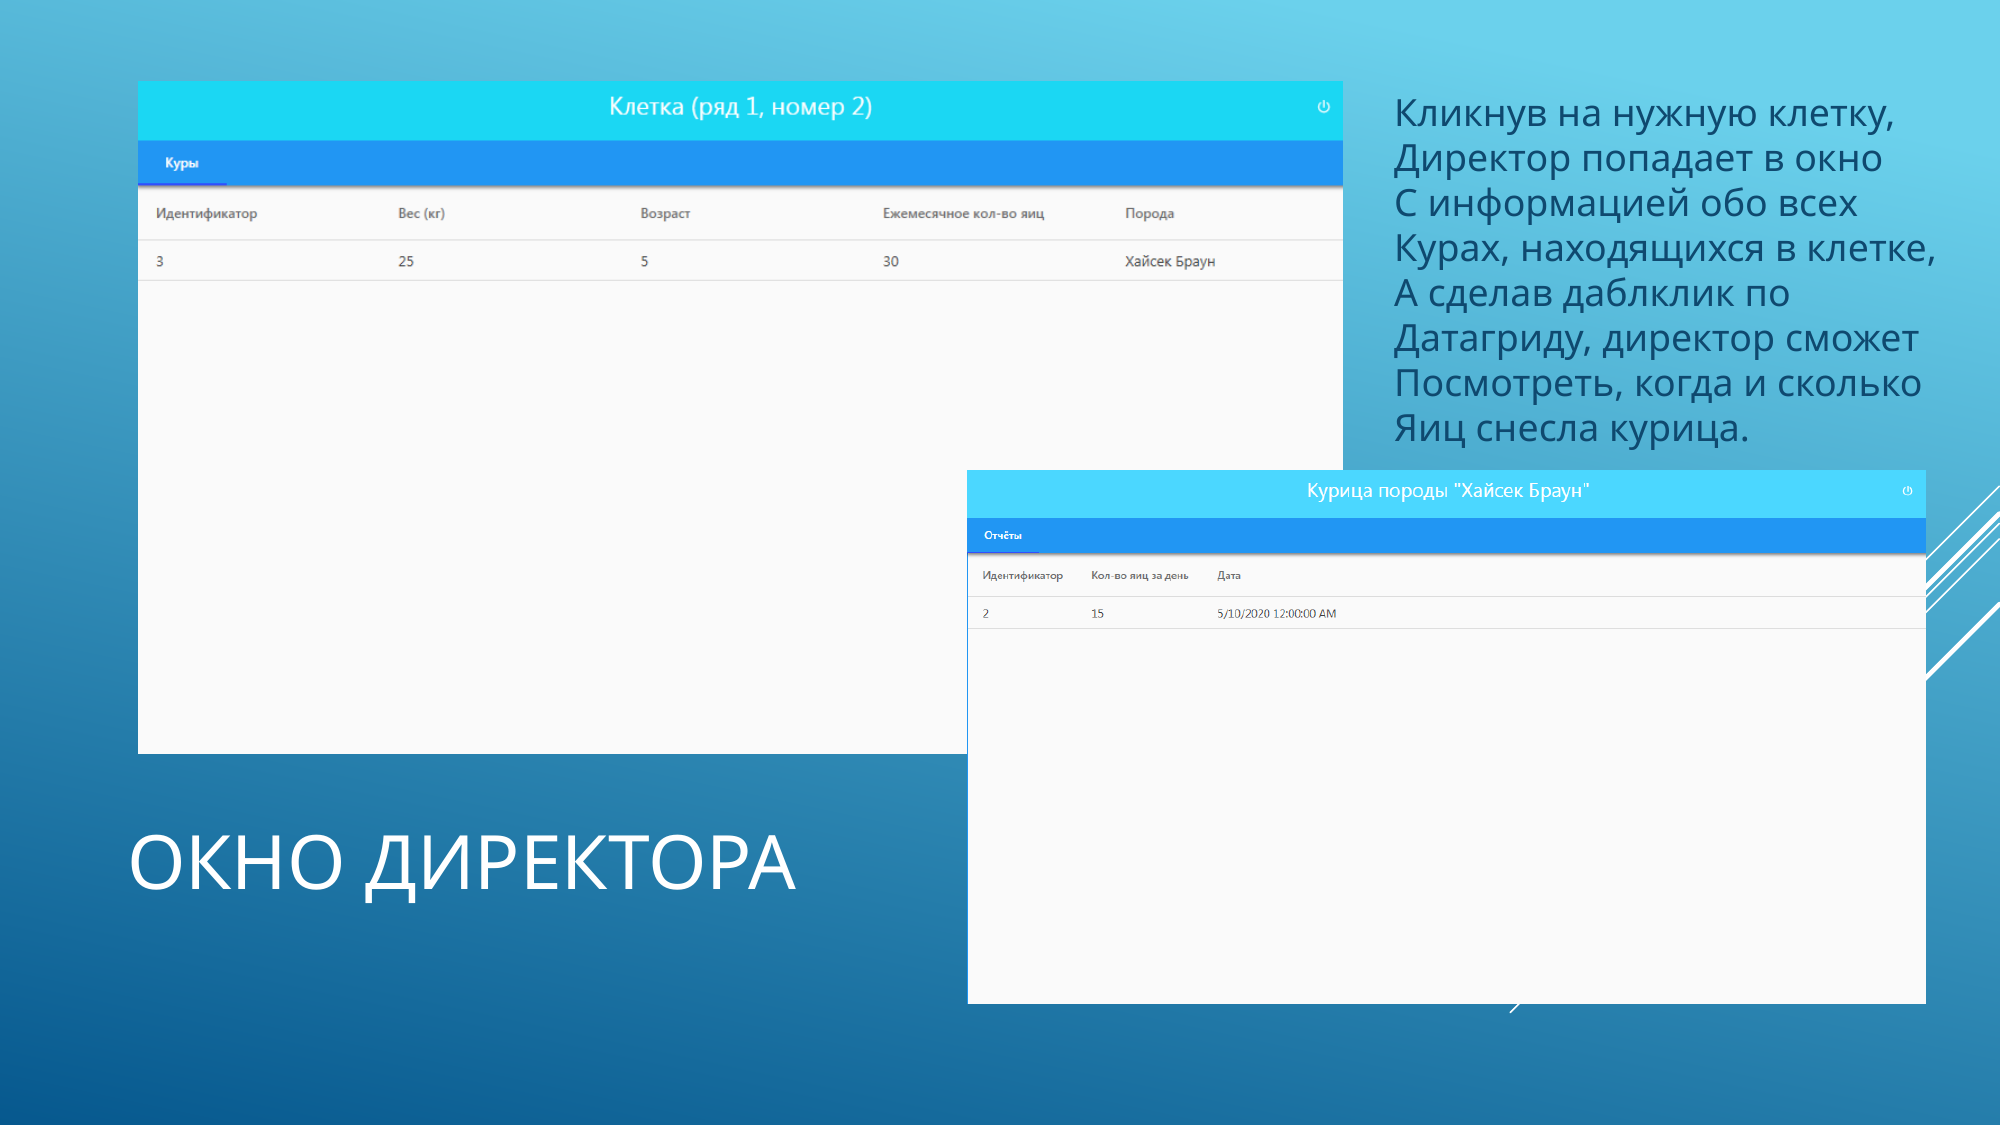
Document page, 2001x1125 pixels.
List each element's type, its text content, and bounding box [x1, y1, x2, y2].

title Окно директора [112, 736, 967, 984]
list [138, 80, 1343, 755]
text_box Кликнув на нужную клетку, Директор попадает в окно С информацией обо всех Курах, находящихся в клетке, А сделав даблклик по Датагриду, директор сможет Посмотреть, когда и сколько Яиц снесла курица. [1379, 81, 1953, 456]
picture [967, 470, 1927, 1004]
